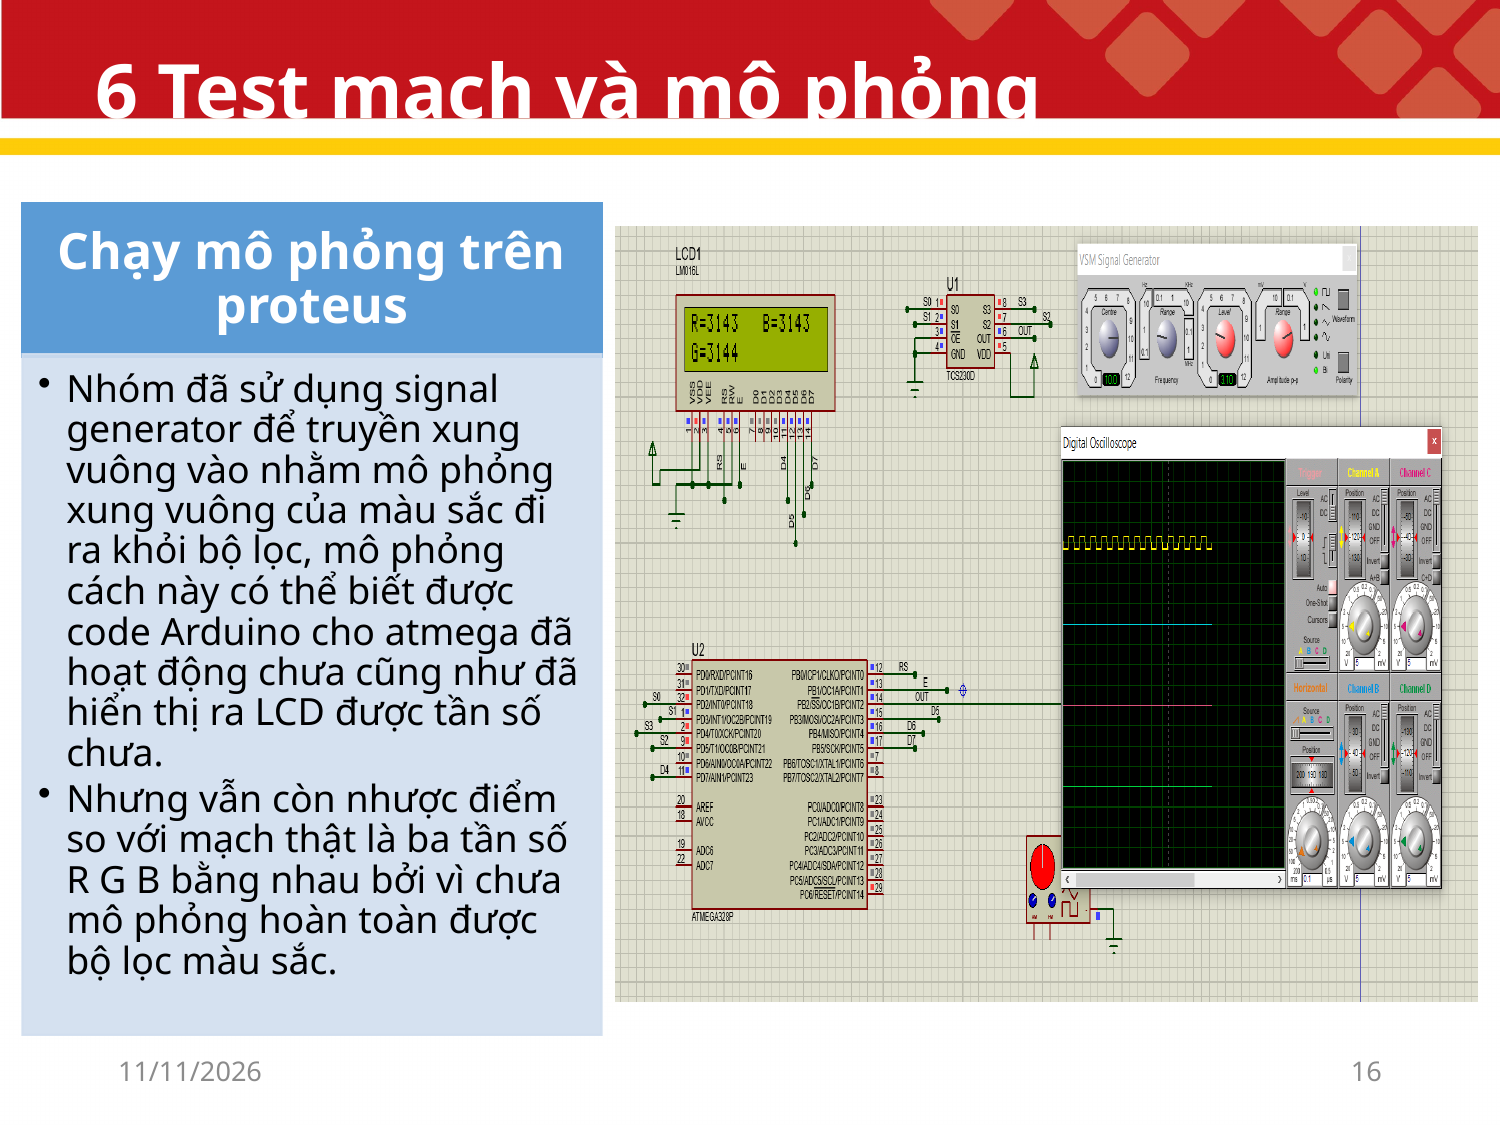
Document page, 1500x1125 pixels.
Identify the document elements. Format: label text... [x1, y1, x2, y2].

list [22, 203, 602, 1062]
title 6 Test mạch và mô phỏng [80, 0, 1397, 204]
picture [0, 0, 1500, 1125]
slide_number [103, 1062, 441, 1103]
slide_number 16 [1059, 1042, 1397, 1103]
